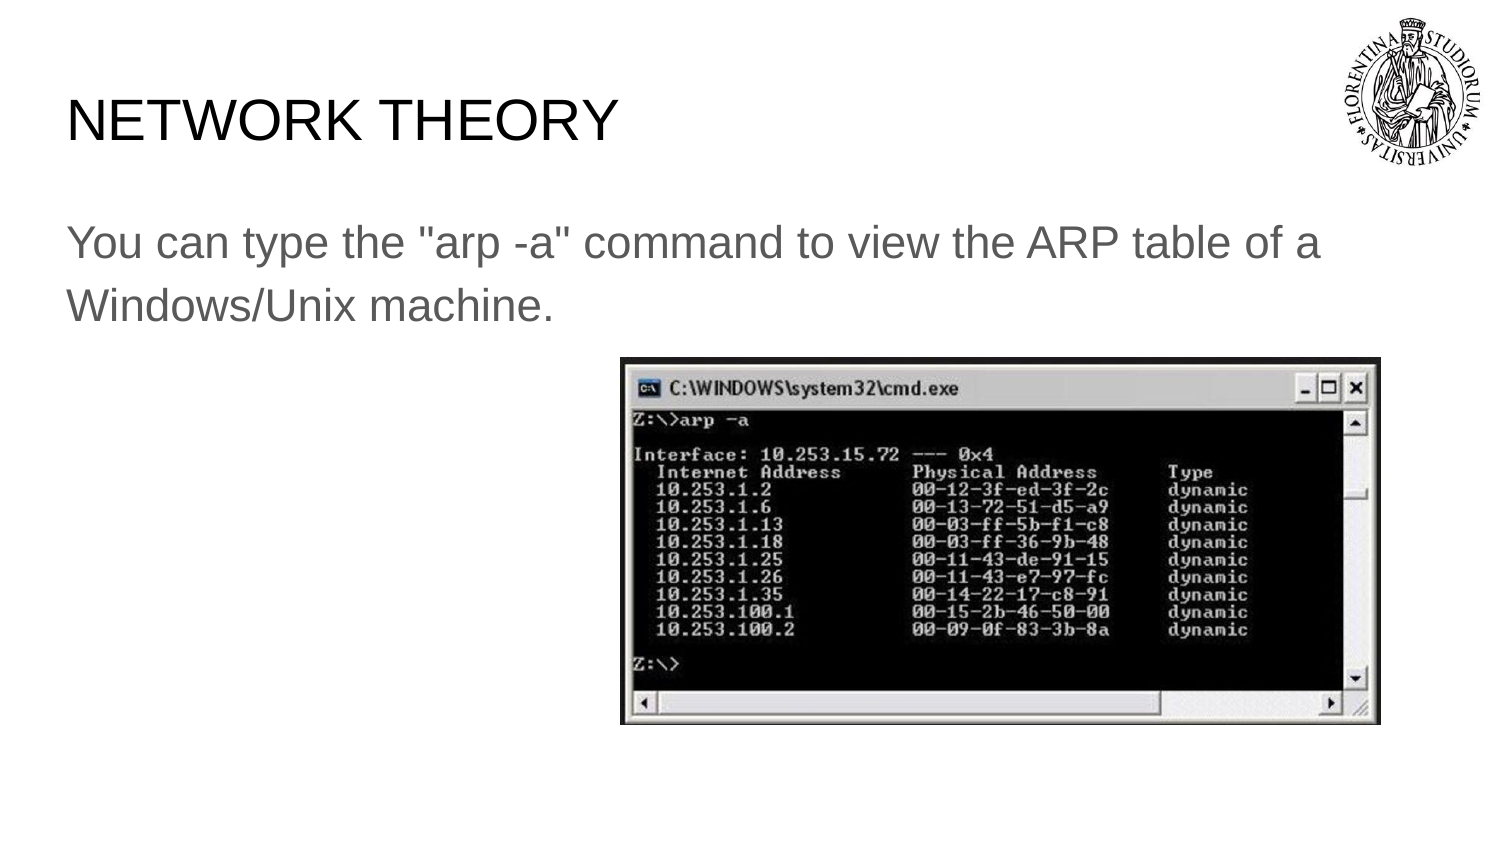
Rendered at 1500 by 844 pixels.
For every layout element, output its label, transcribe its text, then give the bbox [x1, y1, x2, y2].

title NETWORK THEORY [51, 72, 1333, 167]
picture [620, 357, 1381, 725]
picture [1338, 11, 1485, 169]
list You can type the "arp -a" command to view the ARP table of a Windows/Unix machine. [51, 189, 1449, 750]
